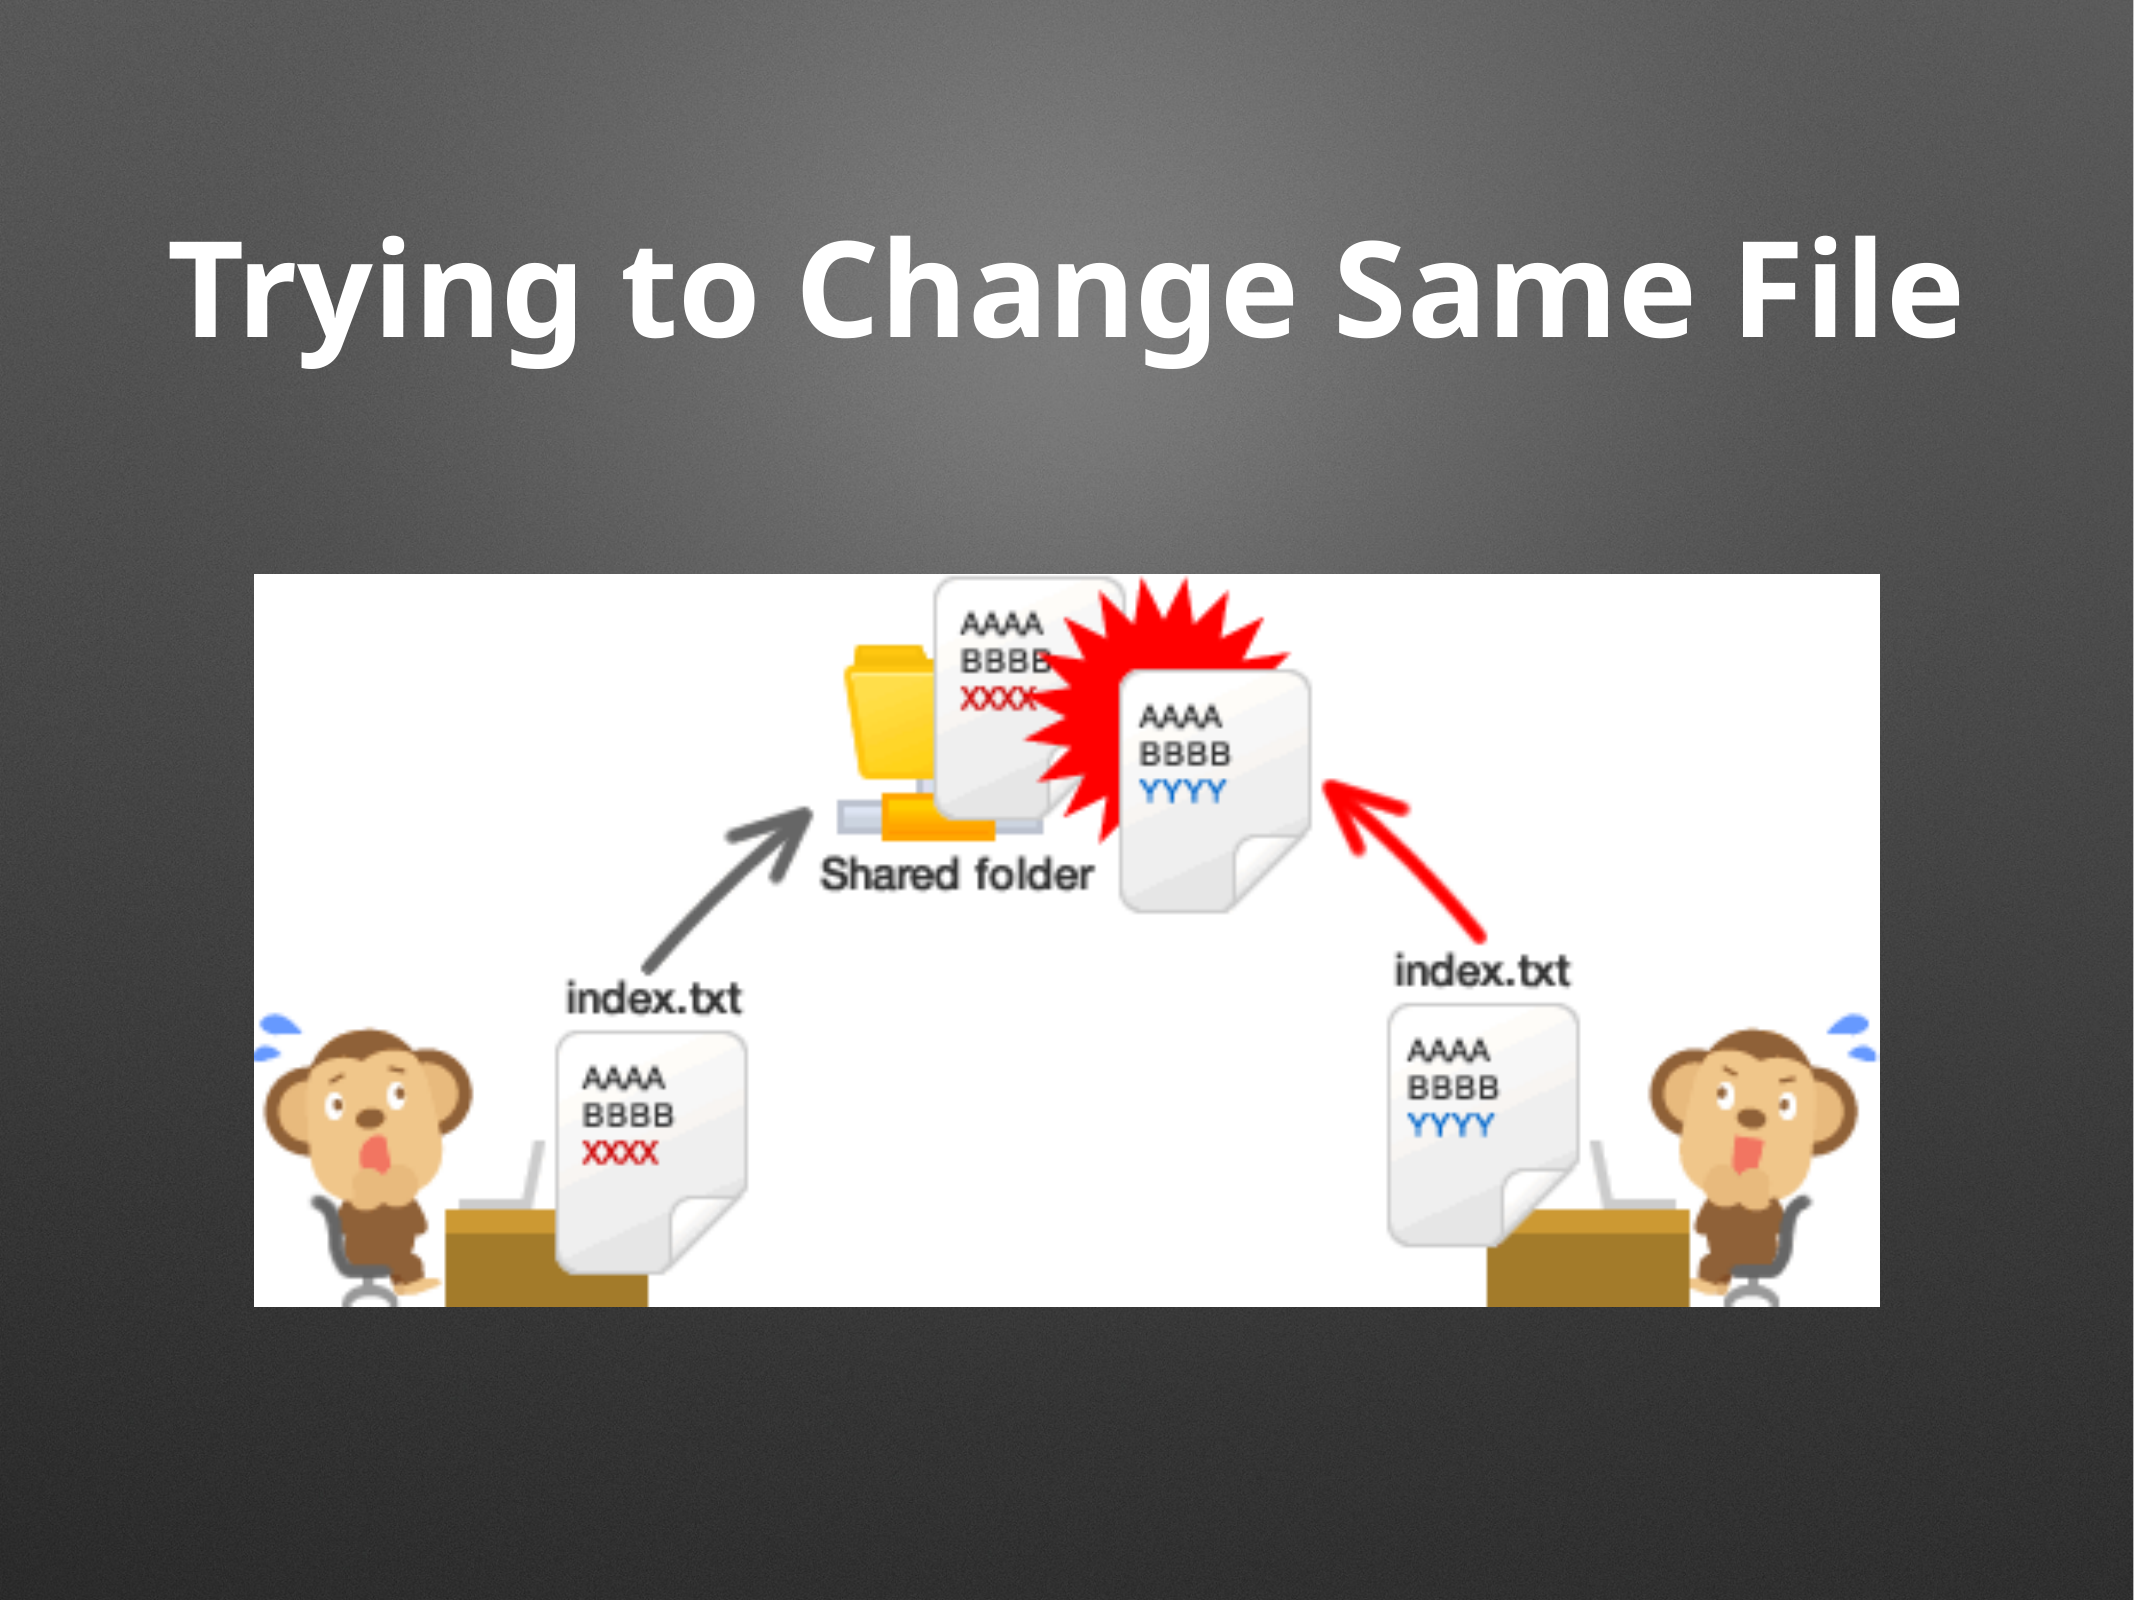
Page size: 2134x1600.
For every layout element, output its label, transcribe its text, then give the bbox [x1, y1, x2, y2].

picture [0, 0, 2134, 1600]
title Trying to Change Same File [127, 106, 2006, 461]
